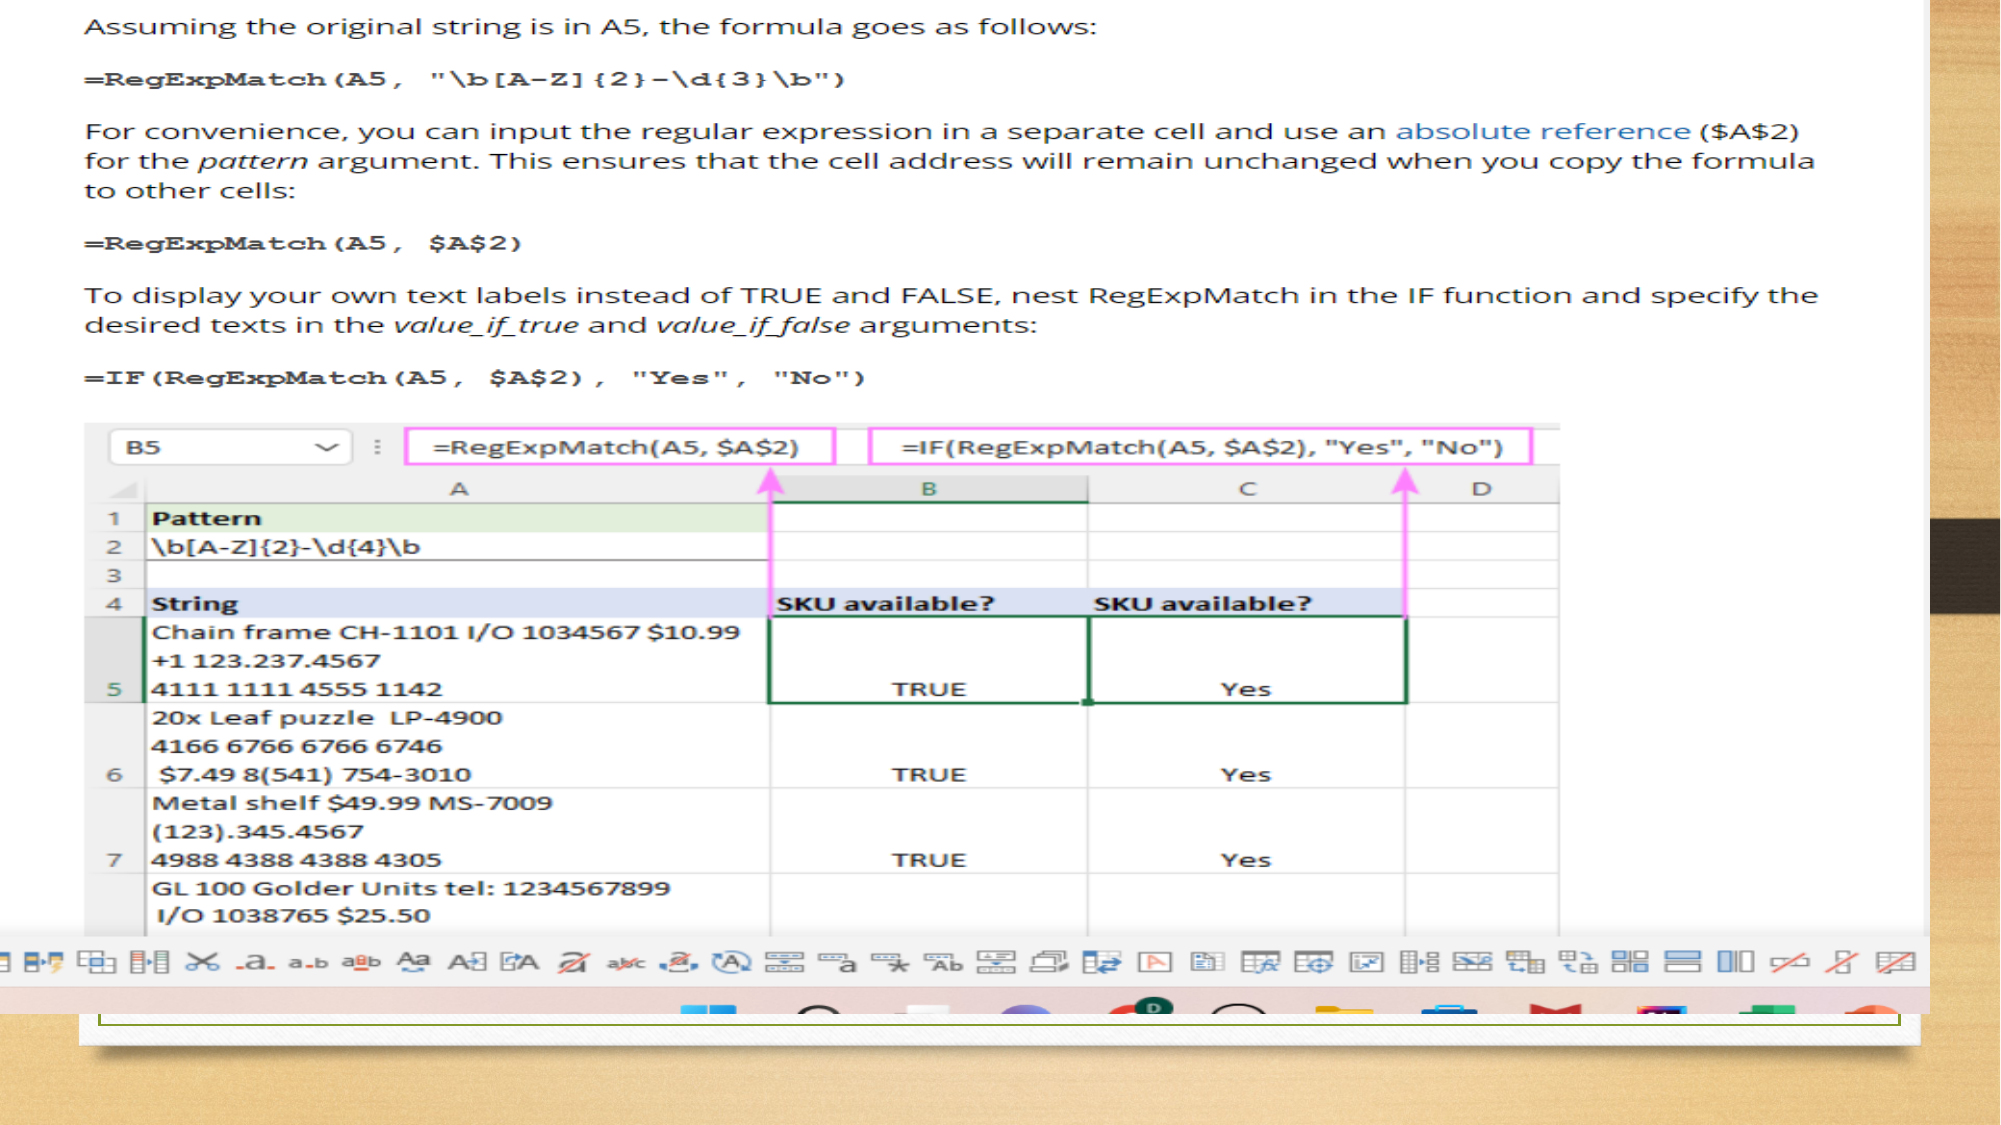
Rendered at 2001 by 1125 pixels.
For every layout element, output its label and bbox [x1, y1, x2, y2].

picture [101, 1014, 1898, 1024]
picture [0, 0, 2001, 1125]
list [0, 0, 1930, 1014]
